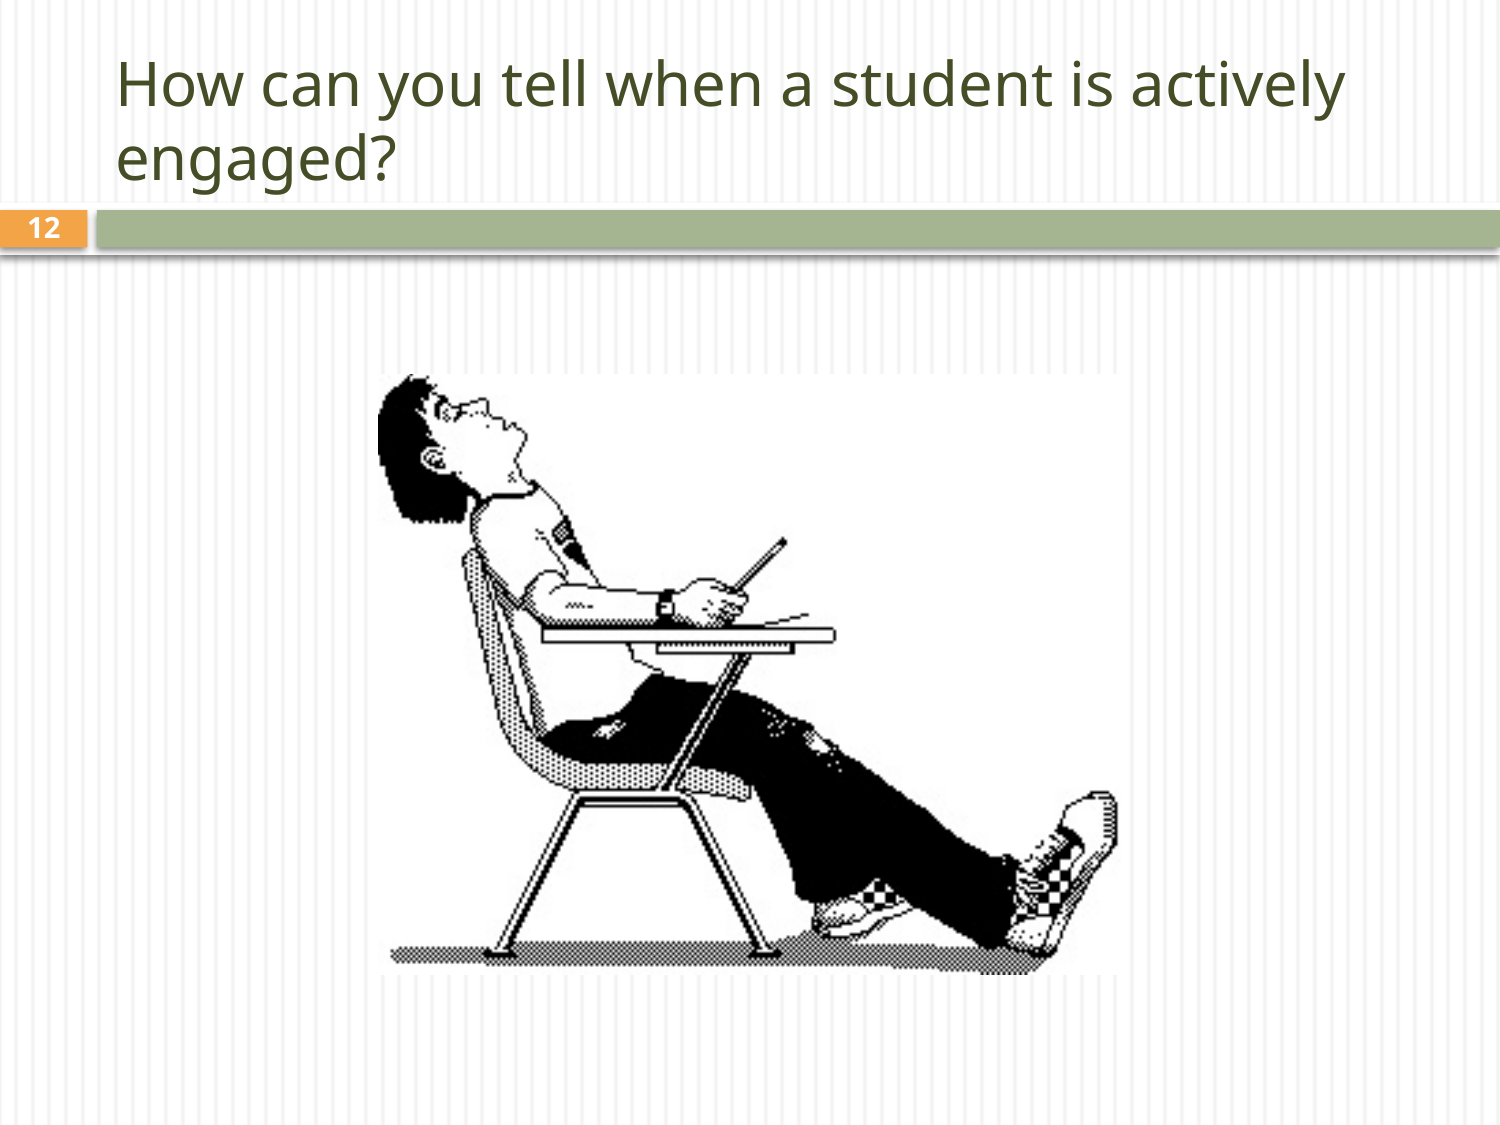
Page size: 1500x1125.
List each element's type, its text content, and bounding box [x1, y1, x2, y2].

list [378, 374, 1122, 976]
slide_number 12 [0, 208, 88, 249]
title How can you tell when a student is actively engaged? [100, 37, 1438, 200]
